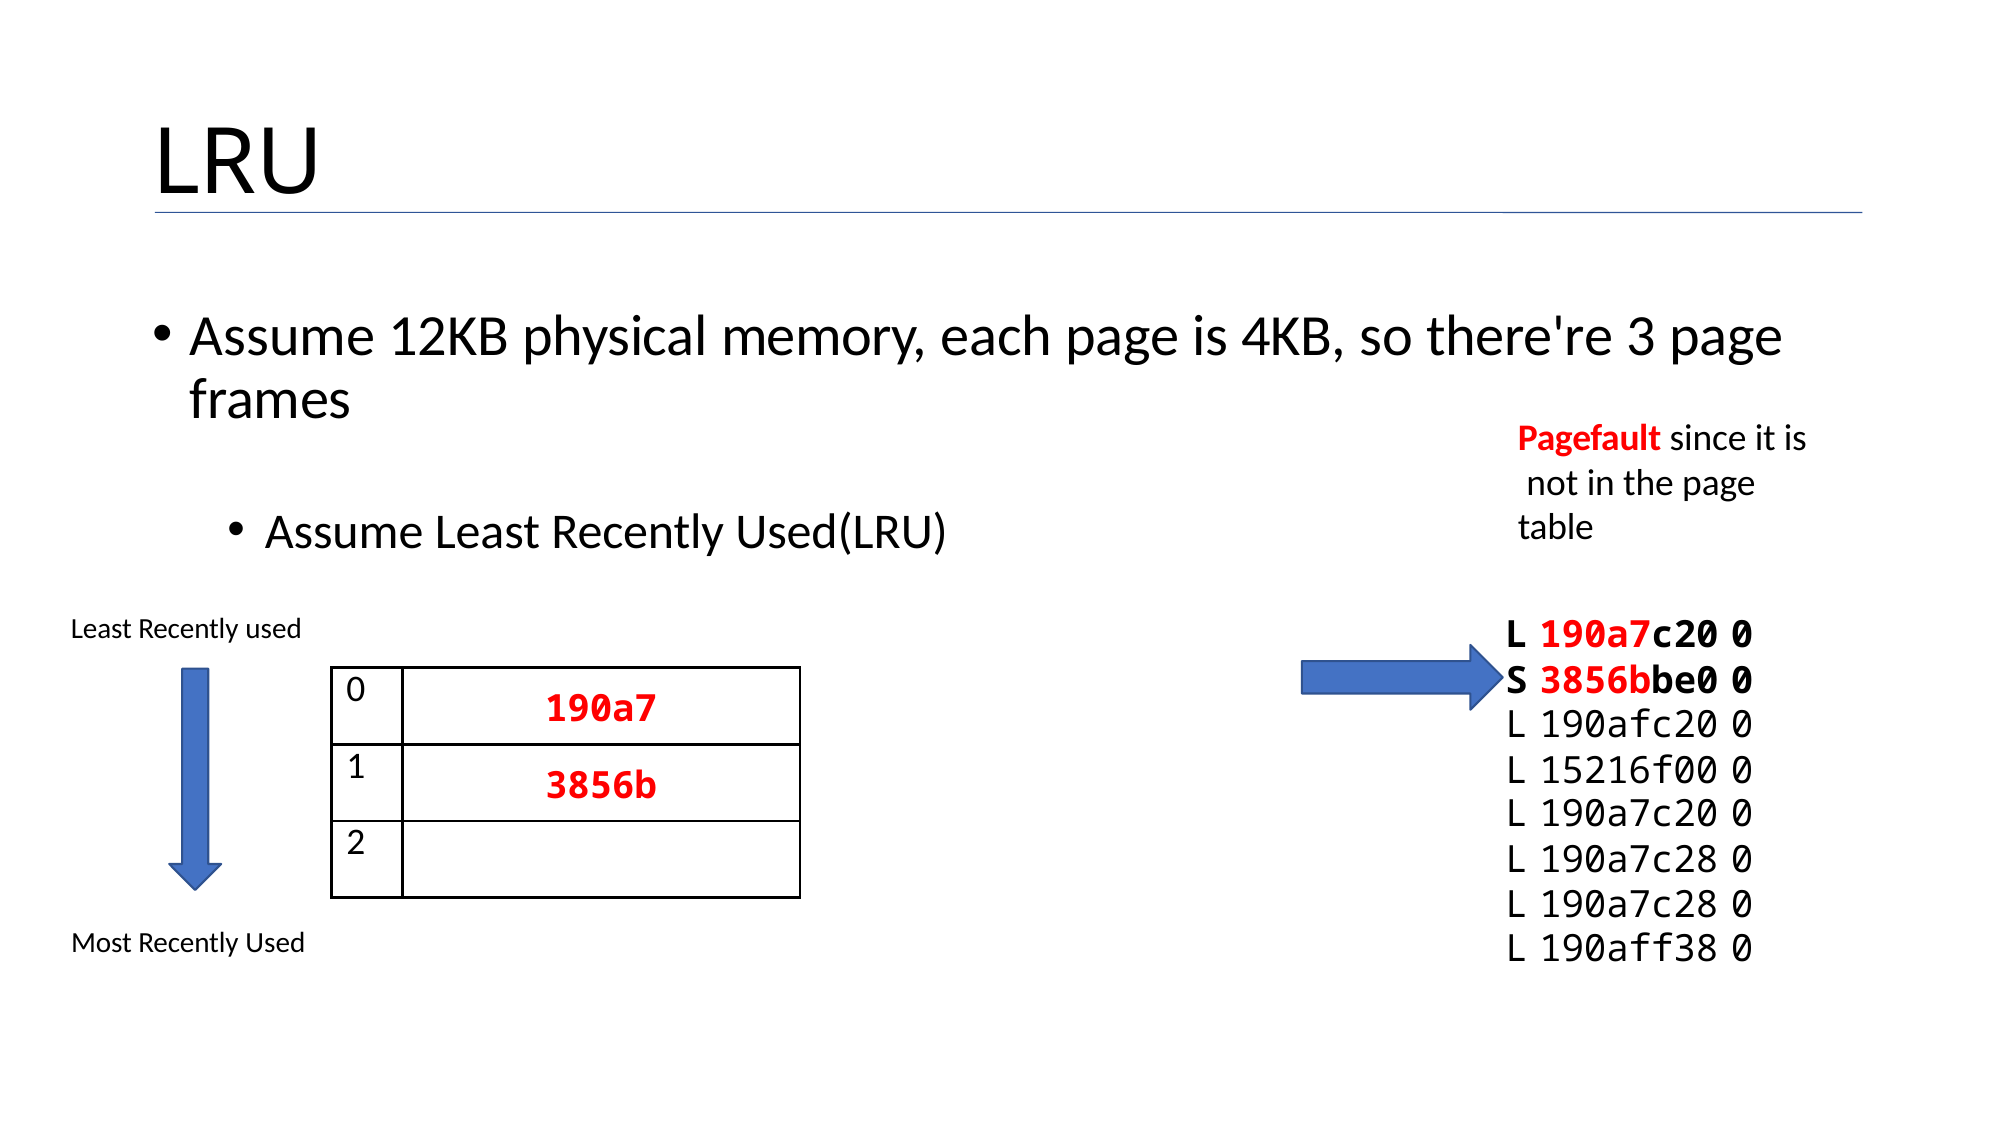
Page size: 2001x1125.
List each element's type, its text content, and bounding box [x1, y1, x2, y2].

table_cell 15216f00 [1536, 755, 1722, 799]
table_header 190a7 [404, 669, 799, 743]
table_cell 0 [1722, 844, 1758, 890]
table_header L [1500, 624, 1536, 665]
table_cell L [1500, 710, 1536, 755]
text_box Most Recently Used [68, 921, 310, 959]
table_cell L [1500, 934, 1536, 975]
table_cell 3856bbe0 [1536, 665, 1722, 710]
table_cell 0 [1722, 710, 1758, 755]
text_box Assume 12KB physical memory, each page is 4KB, so there're 3 page frames [150, 294, 1799, 430]
text_box Pagefault since it is not in the page table [1515, 412, 1814, 549]
table_cell 190a7c28 [1536, 844, 1722, 890]
table_cell L [1500, 844, 1536, 890]
table_cell 2 [333, 822, 401, 896]
table_cell L [1500, 890, 1536, 934]
table_cell 0 [1722, 665, 1758, 710]
table_cell 190a7c28 [1536, 890, 1722, 934]
table_cell 190a7c20 [1536, 799, 1722, 844]
table_cell 190aff38 [1536, 934, 1722, 975]
table_cell 1 [333, 746, 401, 820]
table_cell 0 [1722, 934, 1758, 975]
table_cell S [1509, 665, 1536, 710]
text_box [1300, 643, 1505, 711]
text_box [167, 667, 223, 892]
table_cell 0 [1722, 890, 1758, 934]
table_cell L [1500, 755, 1536, 799]
table_cell [404, 822, 799, 896]
table_cell L [1500, 799, 1536, 844]
text_box Assume Least Recently Used(LRU) Least Recently used [68, 496, 953, 645]
table_header 0 [1722, 624, 1758, 665]
table_cell 3856b [404, 746, 799, 820]
table_cell 0 [1722, 799, 1758, 844]
table_cell 0 [1722, 755, 1758, 799]
table_header 190a7c20 [1536, 624, 1722, 665]
table_header 0 [333, 669, 401, 743]
text_box LRU [150, 100, 1505, 213]
table_cell 190afc20 [1536, 710, 1722, 755]
